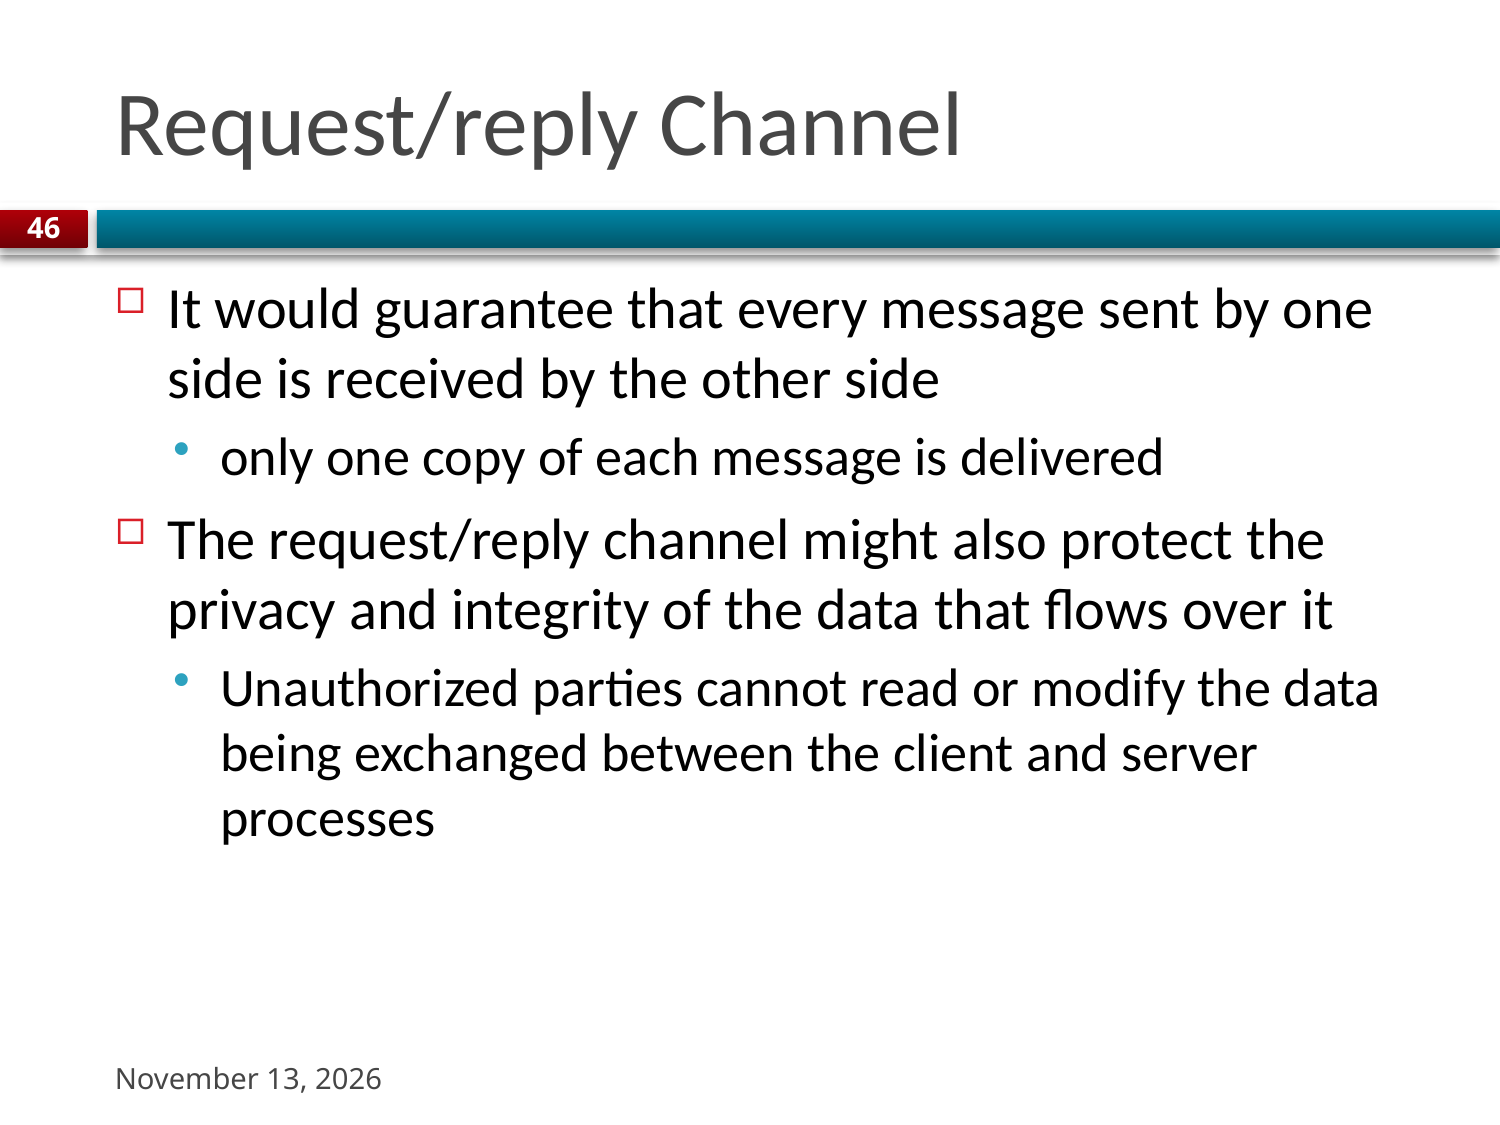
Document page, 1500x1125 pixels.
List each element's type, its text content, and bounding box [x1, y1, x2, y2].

slide_number 46 [0, 208, 88, 249]
list It would guarantee that every message sent by one side is received by the other side only one copy of each message is delivered The request/reply channel might also protect the privacy and integrity of the data that flows over it Unauthorized parties cannot read or modify the data being exchanged between the client and server processes [100, 262, 1438, 1000]
title Request/reply Channel [100, 37, 1438, 200]
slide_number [99, 1050, 538, 1110]
